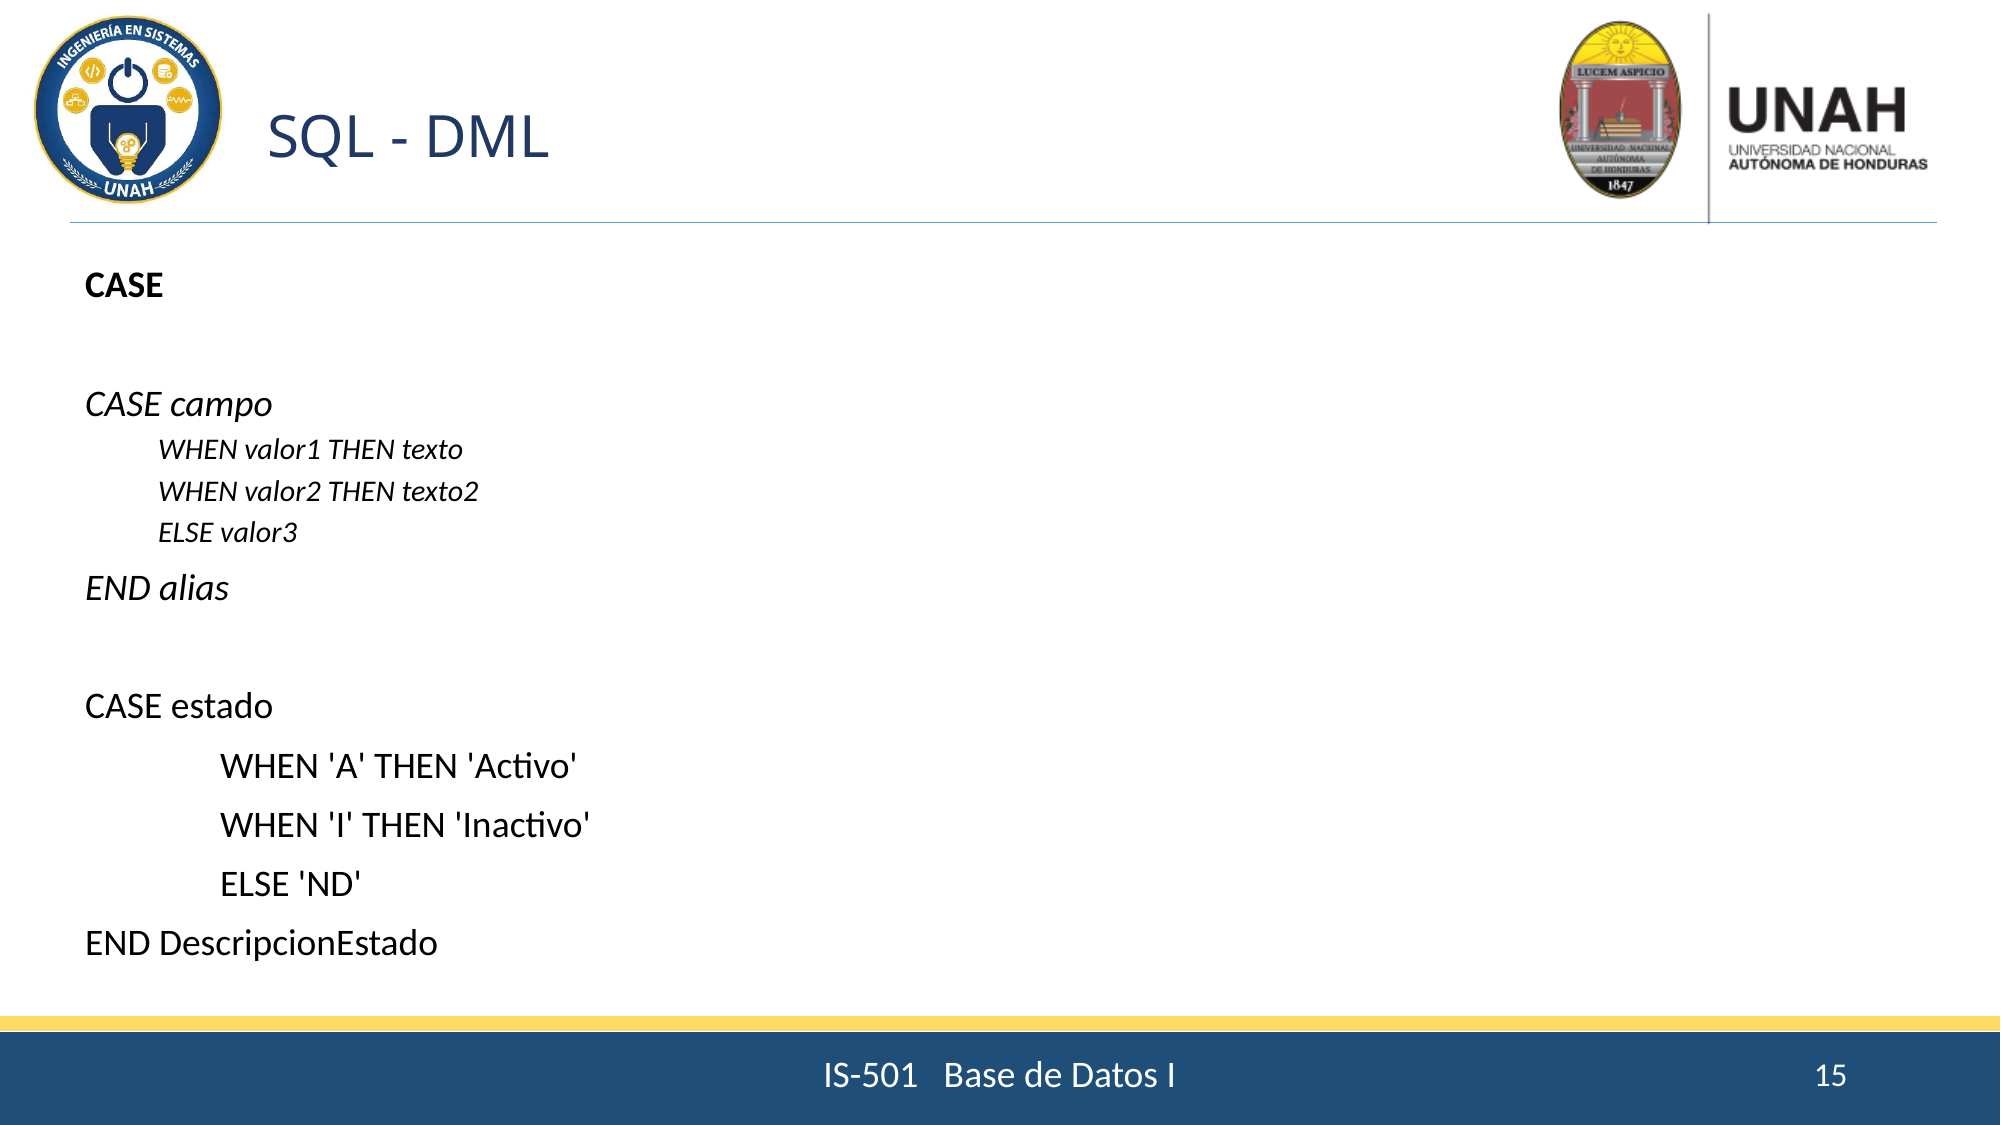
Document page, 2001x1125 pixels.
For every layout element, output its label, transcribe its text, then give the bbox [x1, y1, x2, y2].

footer IS-501 Base de Datos I [662, 1042, 1338, 1103]
slide_number 15 [1412, 1042, 1863, 1103]
text_box [0, 1016, 2000, 1031]
picture [1557, 7, 1938, 227]
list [18, 10, 238, 214]
text_box [0, 1031, 2000, 1125]
title SQL - DML [252, 94, 1531, 183]
text_box CASE CASE campo WHEN valor1 THEN texto WHEN valor2 THEN texto2 ELSE valor3 END alias CASE estado WHEN 'A' THEN 'Activo' WHEN 'I' THEN 'Inactivo' ELSE 'ND' END DescripcionEstado [70, 258, 1796, 972]
